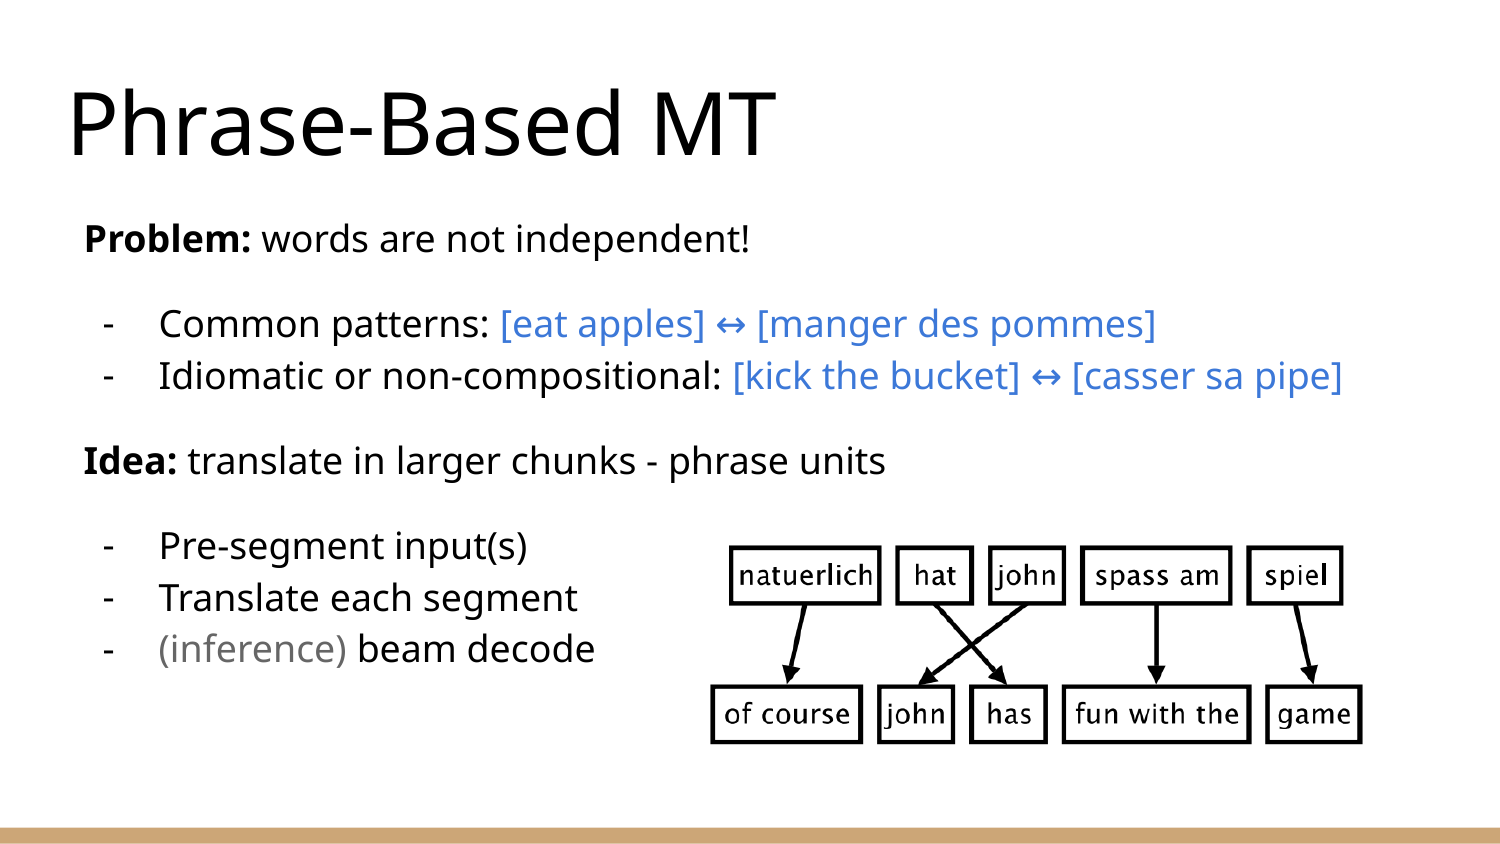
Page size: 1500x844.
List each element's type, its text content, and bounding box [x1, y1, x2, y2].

picture [648, 517, 1384, 764]
title Phrase-Based MT [51, 51, 1449, 189]
list Problem: words are not independent! Common patterns: [eat apples] ↔ [manger des pommes] Idiomatic or non-compositional: [kick the bucket] ↔ [casser sa pipe] Idea: translate in larger chunks - phrase units Pre-segment input(s) Translate each segment (inference) beam decode [68, 193, 1467, 744]
